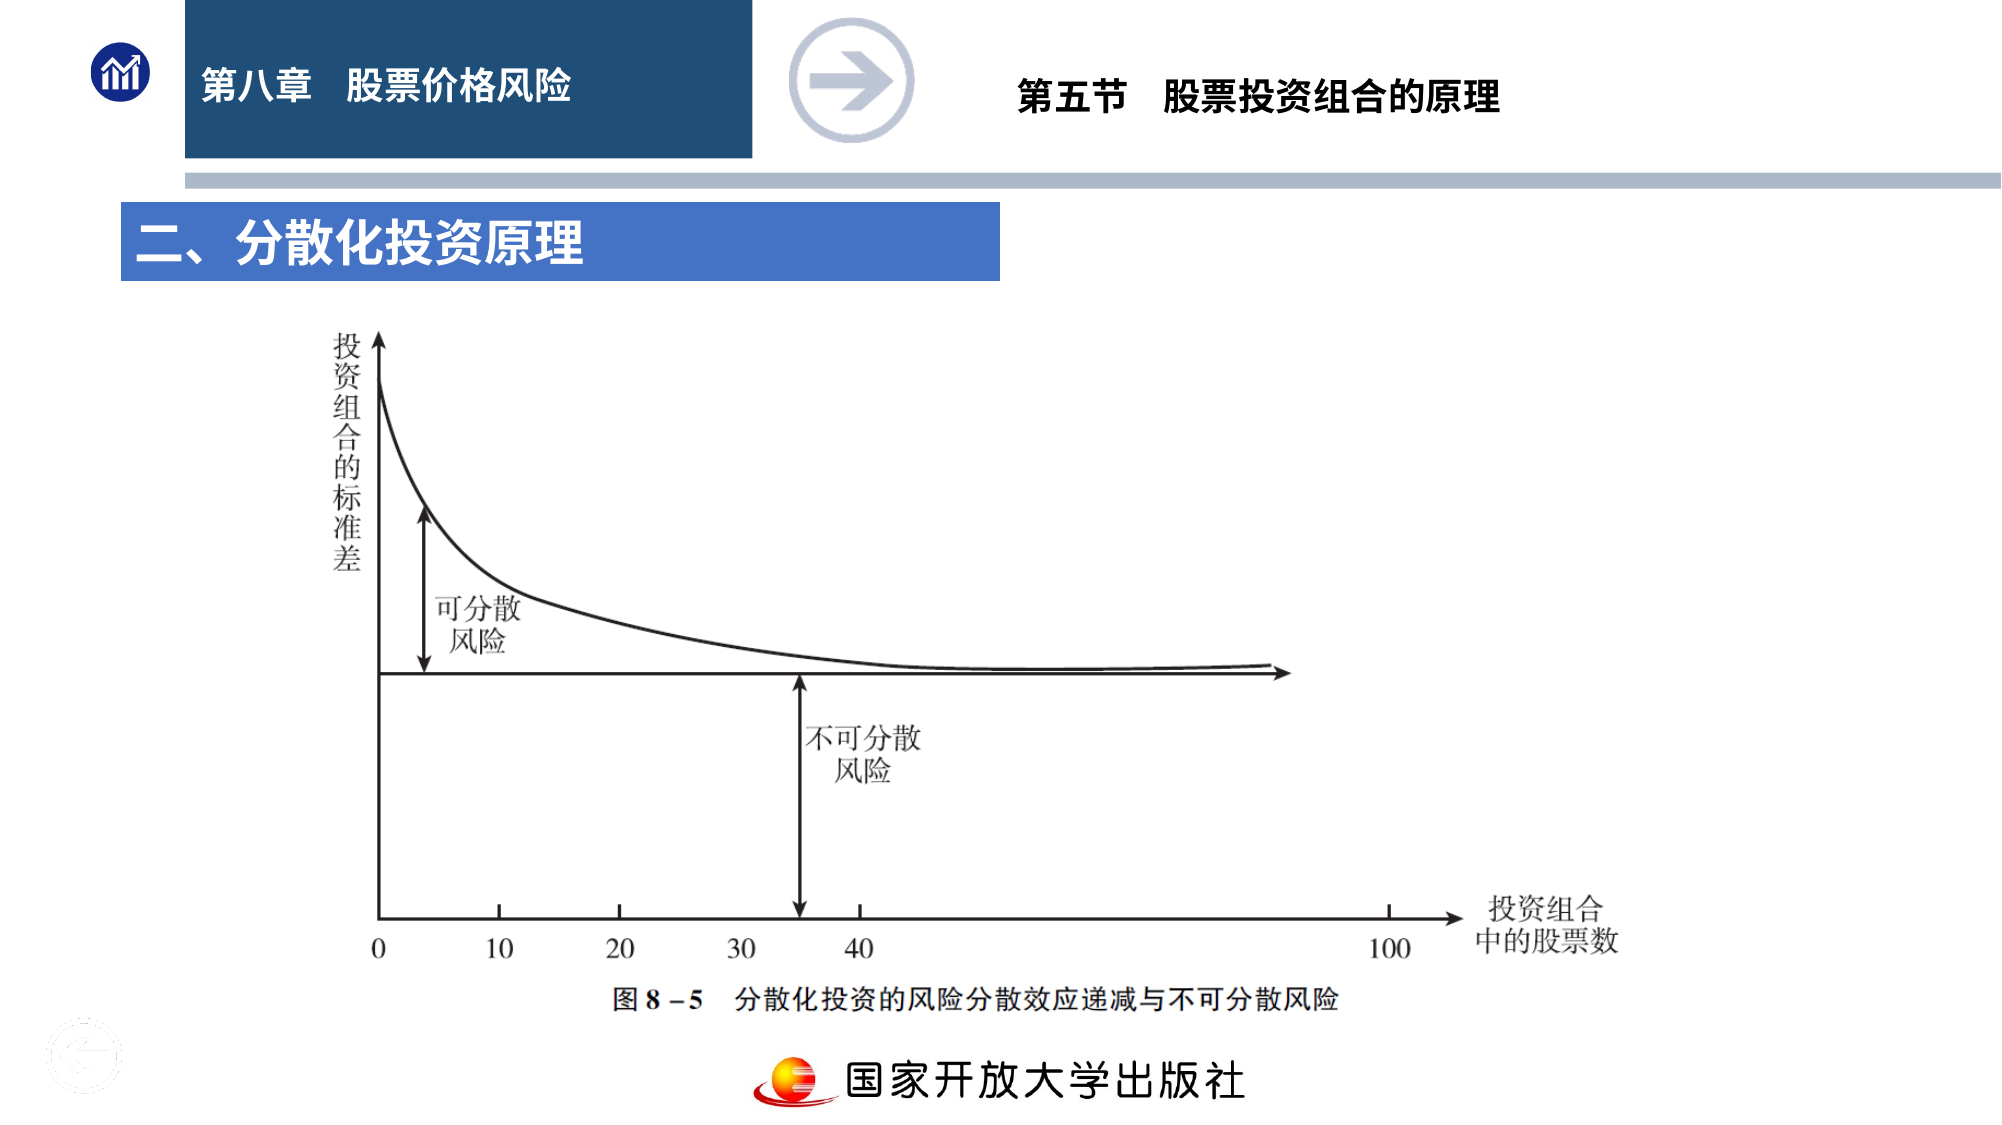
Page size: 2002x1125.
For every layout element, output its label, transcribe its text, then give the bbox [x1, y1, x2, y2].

text_box 第八章 股票价格风险 [185, 54, 729, 115]
picture [315, 319, 1637, 1032]
picture [744, 1036, 1257, 1118]
text_box 第五节 股票投资组合的原理 [1001, 43, 1899, 126]
text_box 二、分散化投资原理 [118, 199, 1003, 284]
picture [45, 1017, 122, 1094]
